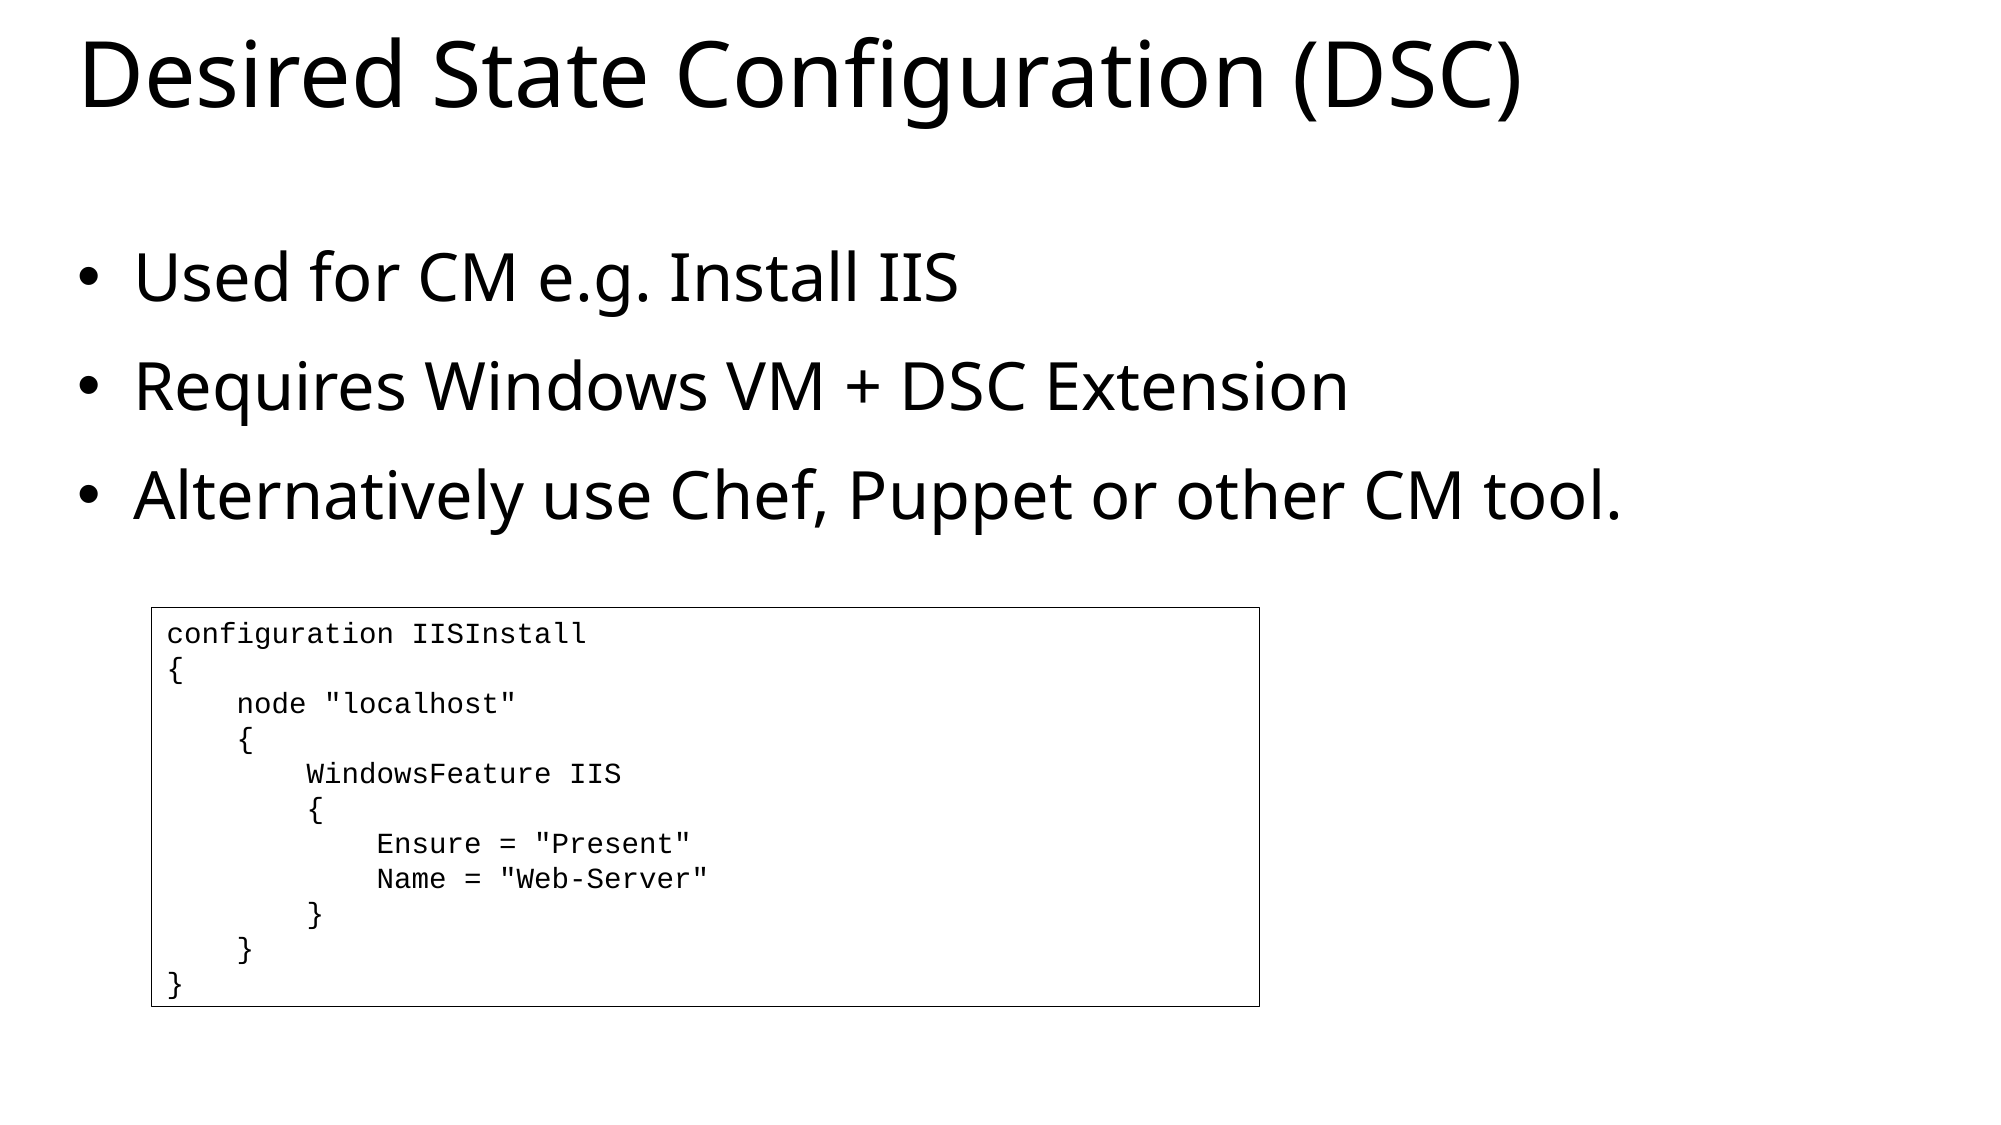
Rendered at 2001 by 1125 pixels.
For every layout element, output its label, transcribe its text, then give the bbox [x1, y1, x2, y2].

title Desired State Configuration (DSC) [62, 29, 1953, 205]
text_box configuration IISInstall { node "localhost" { WindowsFeature IIS { Ensure = "Present" Name = "Web-Server" } } } [151, 607, 1260, 1007]
list Used for CM e.g. Install IIS Requires Windows VM + DSC Extension Alternatively use Chef, Puppet or other CM tool. [62, 227, 1953, 1096]
